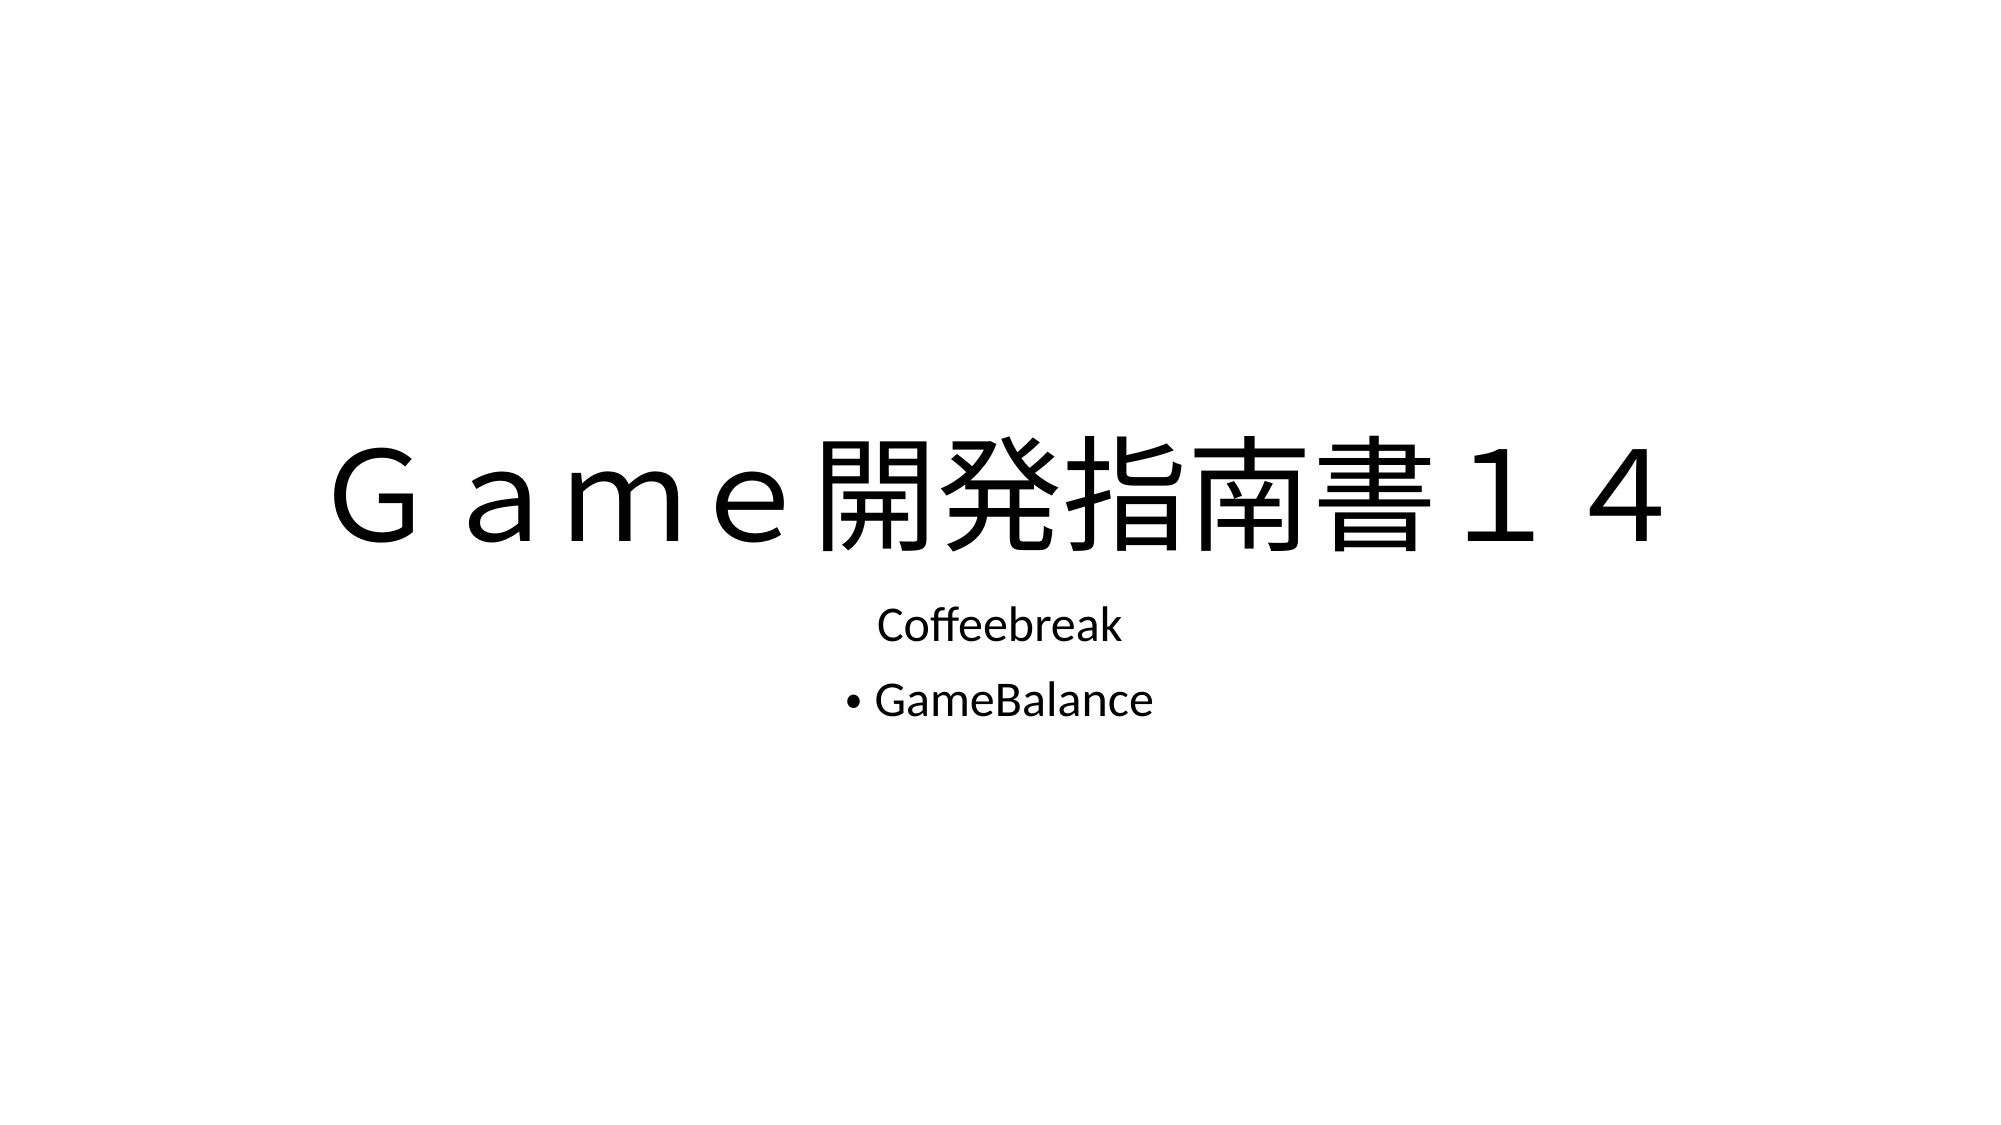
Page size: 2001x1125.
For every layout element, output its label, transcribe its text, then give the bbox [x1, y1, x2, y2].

title Ｇａｍｅ開発指南書１４ [249, 184, 1750, 576]
subtitle Coffeebreak ・GameBalance [249, 590, 1750, 863]
